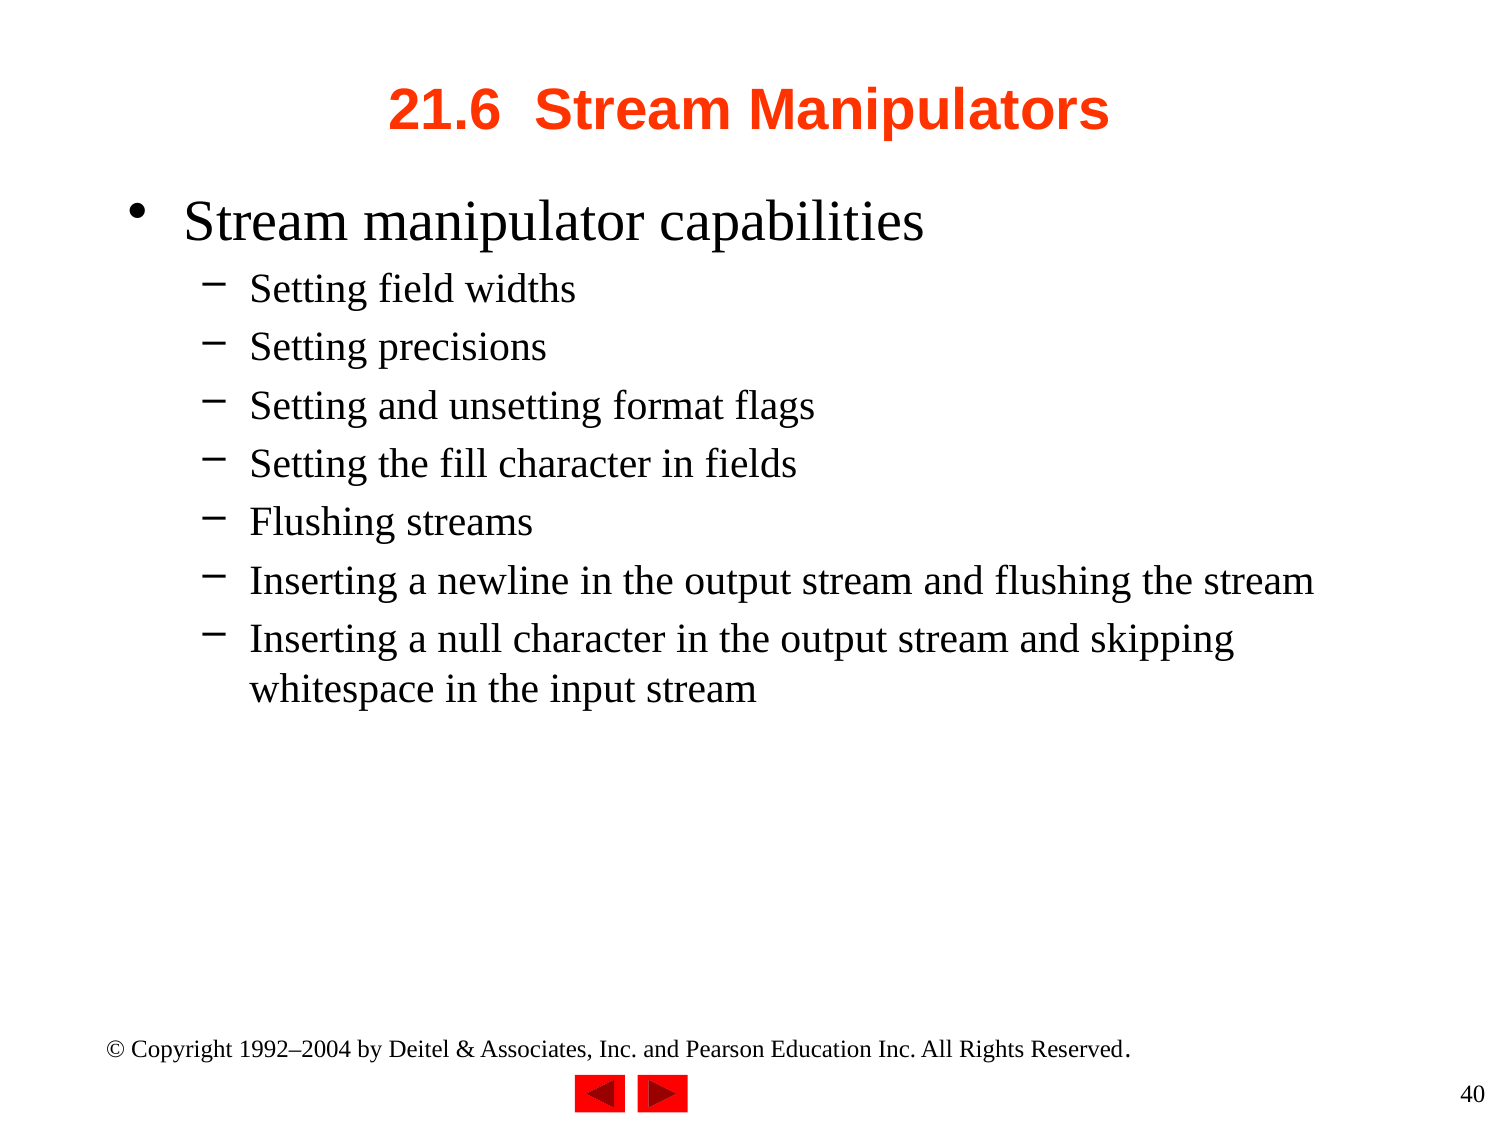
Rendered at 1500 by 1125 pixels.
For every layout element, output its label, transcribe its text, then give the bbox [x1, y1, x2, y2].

list Stream manipulator capabilities Setting field widths Setting precisions Setting and unsetting format flags Setting the fill character in fields Flushing streams Inserting a newline in the output stream and flushing the stream Inserting a null character in the output stream and skipping whitespace in the input stream [112, 174, 1388, 1063]
title 21.6 Stream Manipulators [112, 12, 1388, 174]
